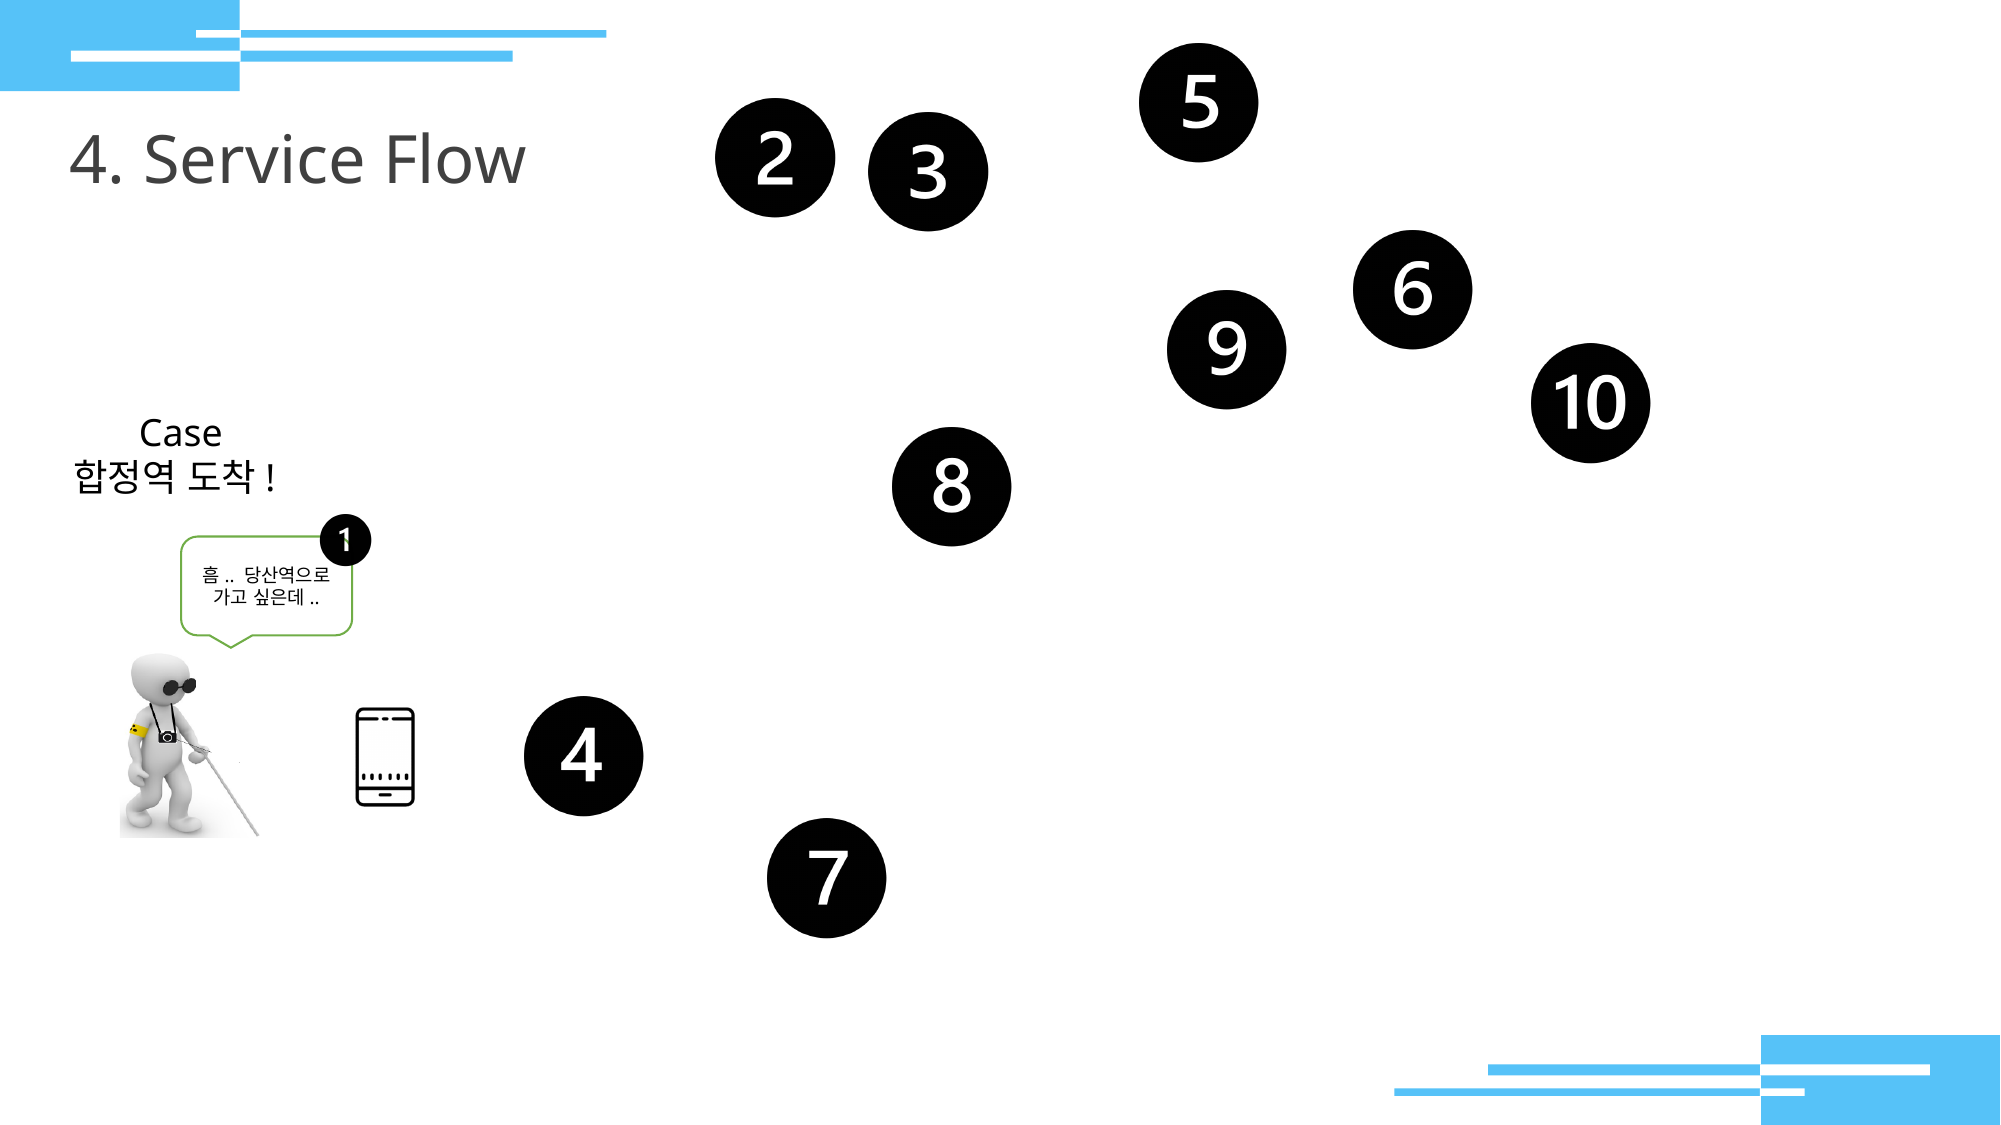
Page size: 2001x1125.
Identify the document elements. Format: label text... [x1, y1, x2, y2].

picture [508, 680, 659, 832]
picture [876, 411, 1027, 562]
picture [1151, 274, 1302, 425]
text_box 4. Service Flow [55, 109, 699, 205]
text_box 흠.. 당산역으로 가고 싶은데.. [180, 535, 354, 645]
text_box Case 합정역 도착! [58, 401, 304, 507]
picture [1515, 327, 1666, 479]
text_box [119, 645, 264, 838]
picture [751, 802, 902, 954]
picture [313, 507, 378, 573]
picture [1337, 214, 1488, 365]
picture [699, 82, 851, 233]
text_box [1394, 1034, 2000, 1125]
picture [352, 703, 417, 809]
picture [852, 96, 1004, 247]
picture [1123, 27, 1274, 178]
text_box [0, 0, 607, 92]
